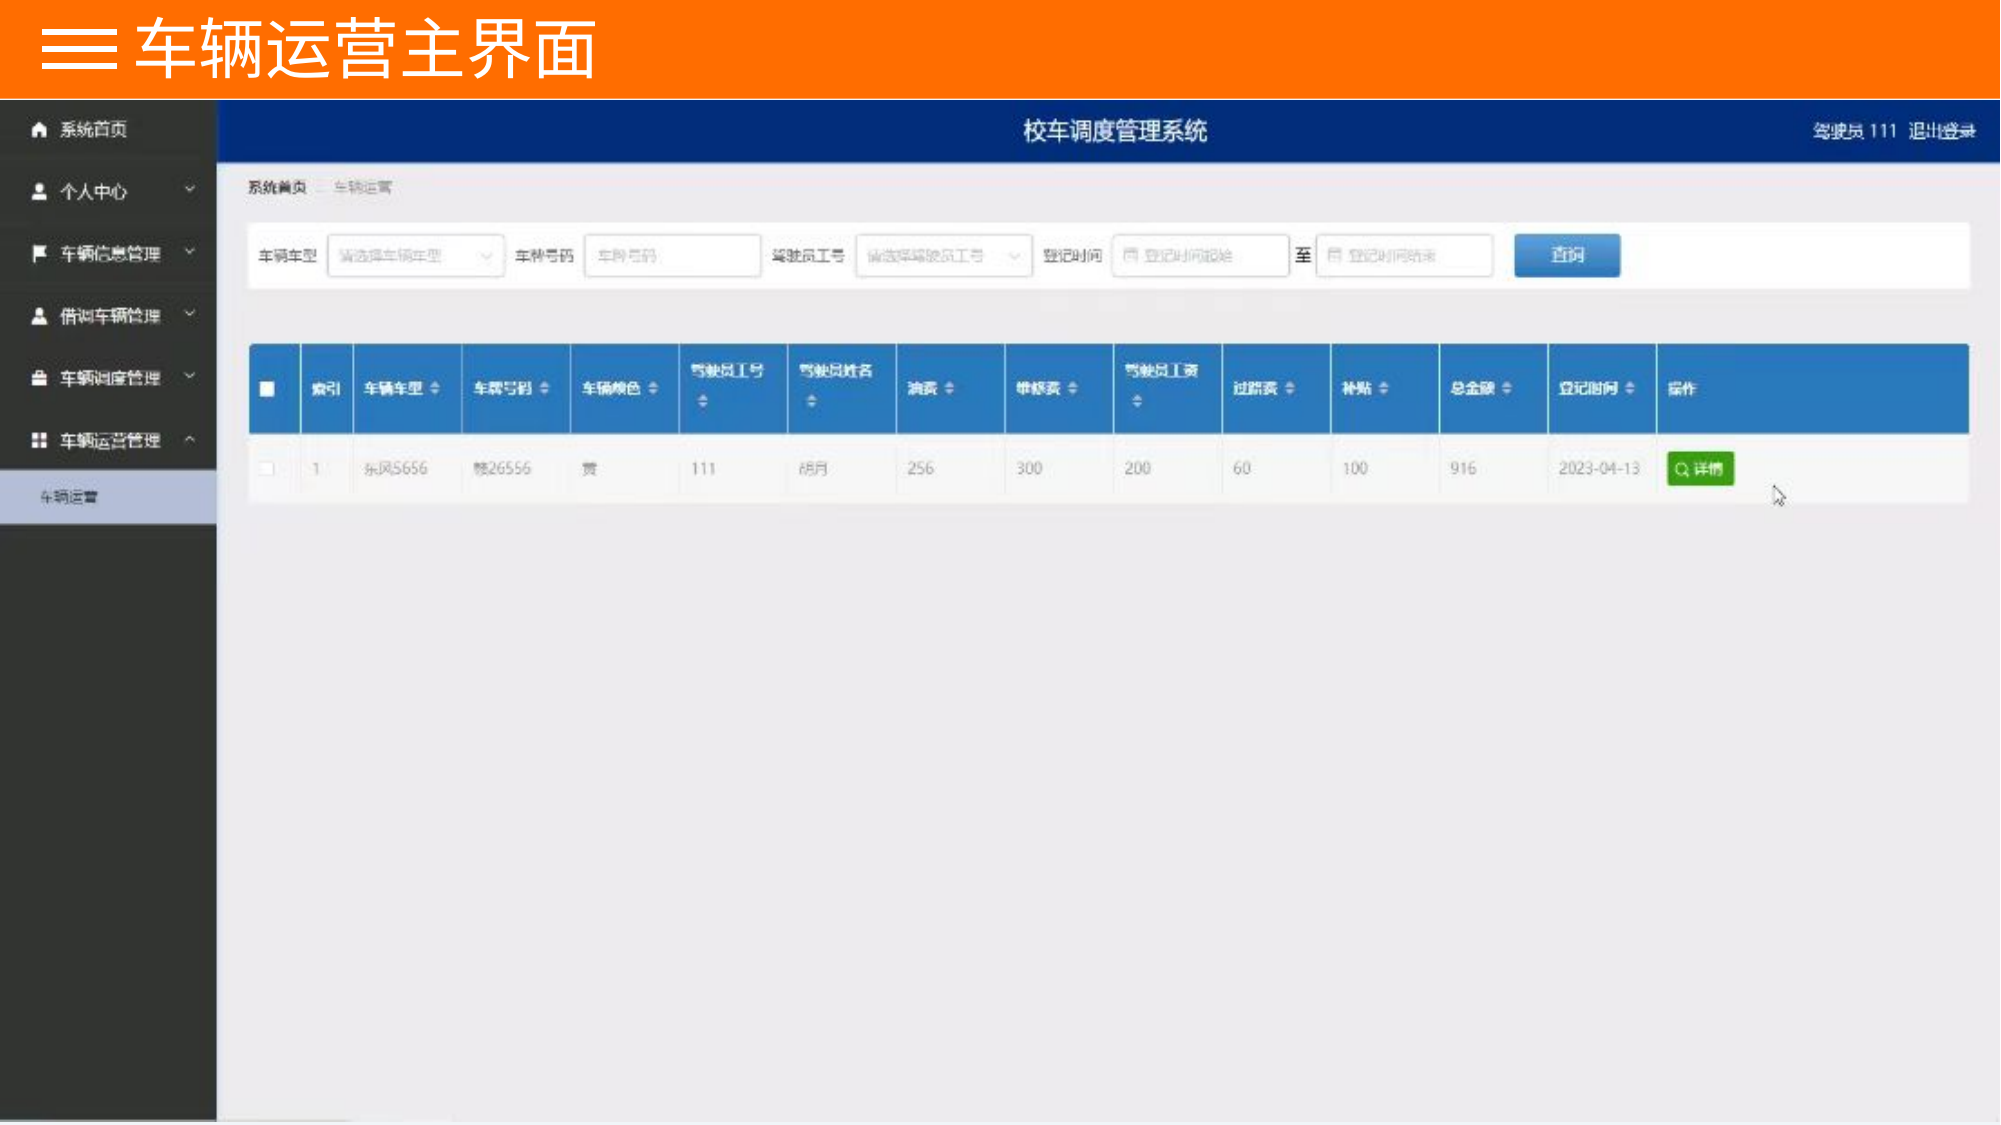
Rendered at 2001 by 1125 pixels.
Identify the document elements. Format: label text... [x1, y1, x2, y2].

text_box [42, 32, 118, 67]
picture [0, 100, 2000, 1122]
text_box 车辆运营主界面 [117, 0, 813, 95]
text_box [0, 0, 2000, 100]
